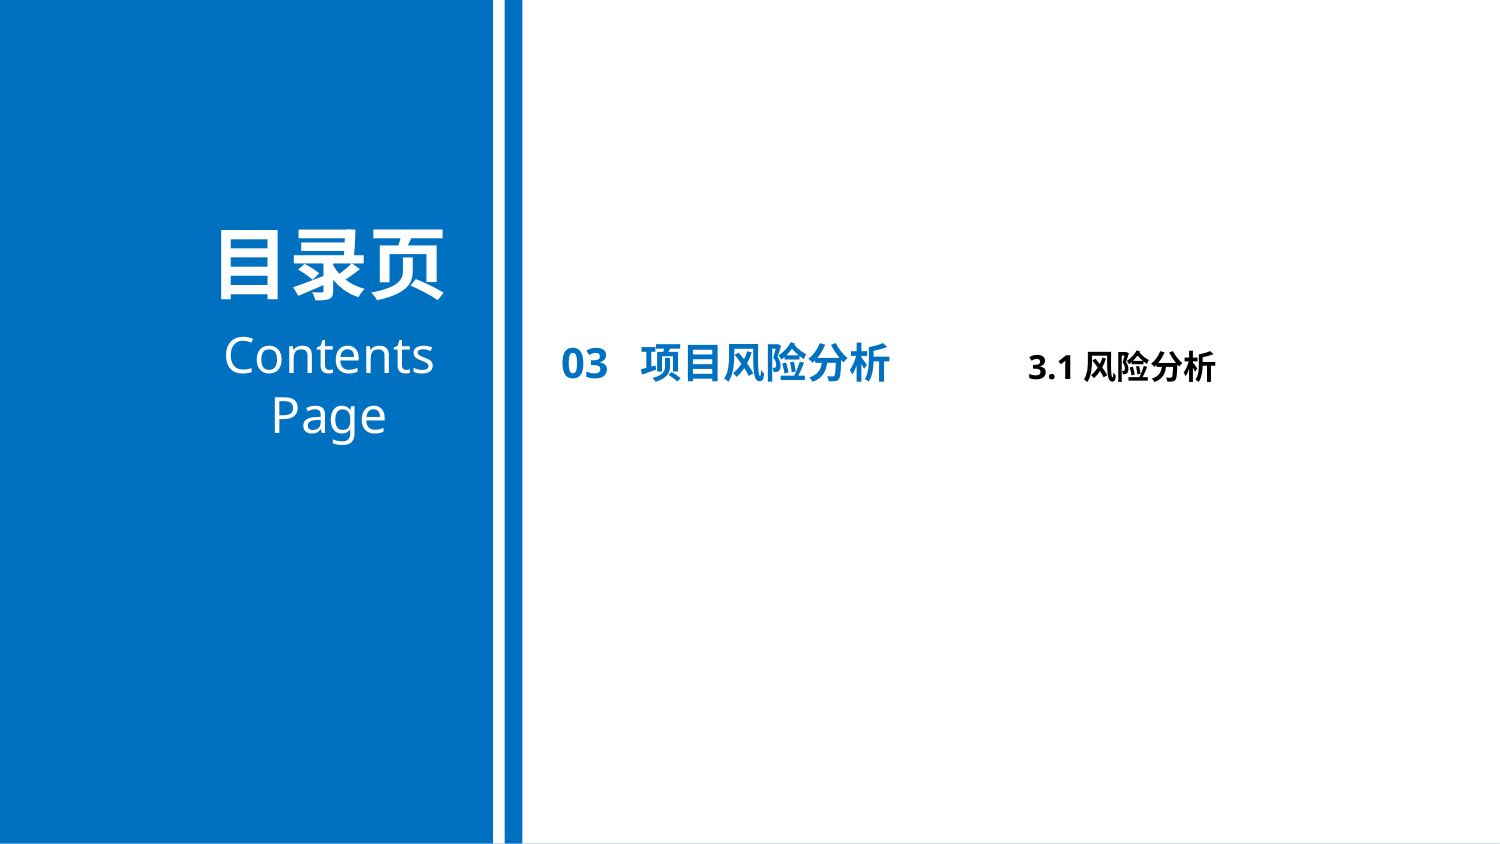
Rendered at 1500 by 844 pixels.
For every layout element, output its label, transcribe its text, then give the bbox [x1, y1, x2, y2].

text_box 03 项目风险分析 [560, 336, 1278, 387]
text_box 3.1风险分析 [1013, 339, 1286, 394]
text_box 目录页 [183, 209, 476, 316]
text_box Contents Page [183, 318, 476, 450]
